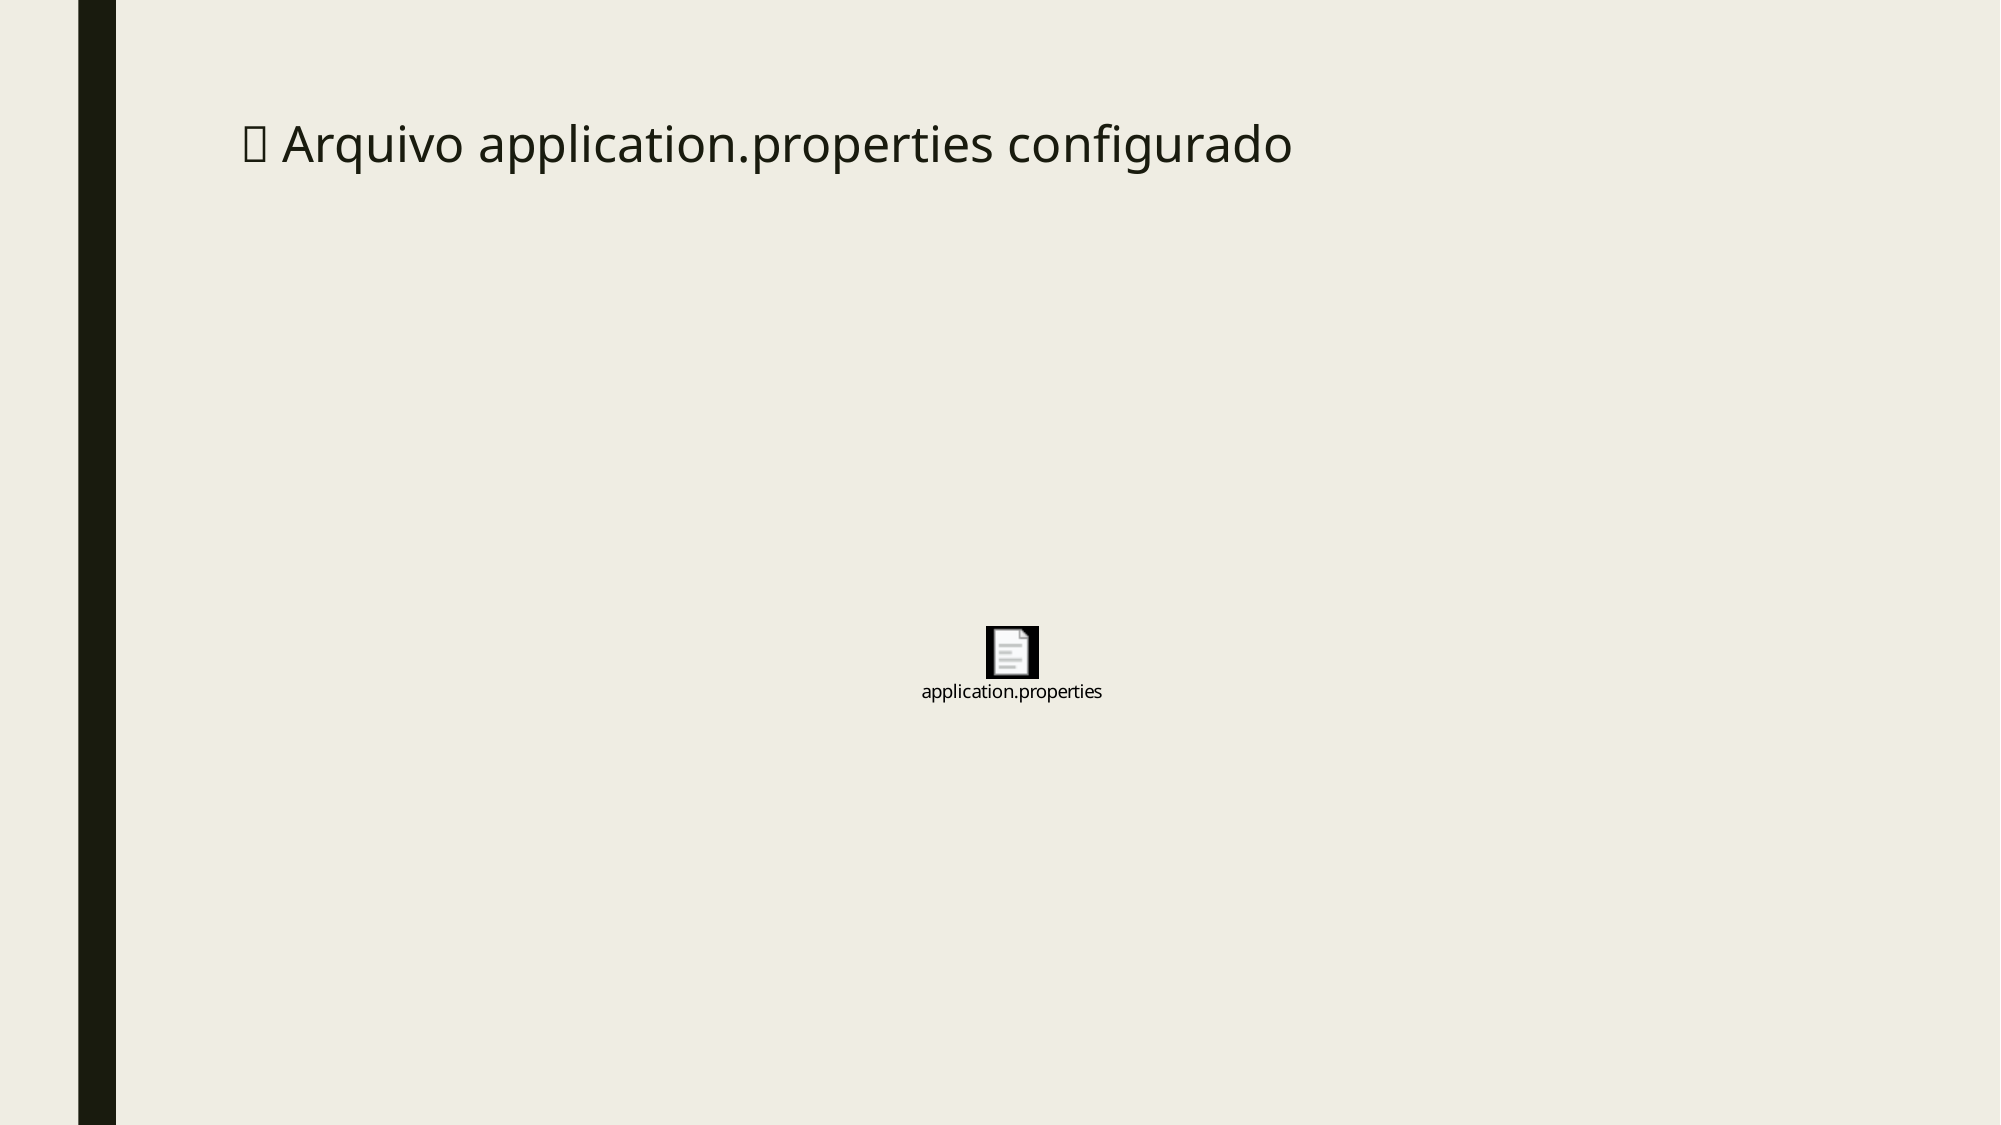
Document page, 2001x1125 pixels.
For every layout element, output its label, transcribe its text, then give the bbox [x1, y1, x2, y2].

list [899, 626, 1126, 711]
title ✅ Arquivo application.properties configurado [225, 112, 1800, 357]
